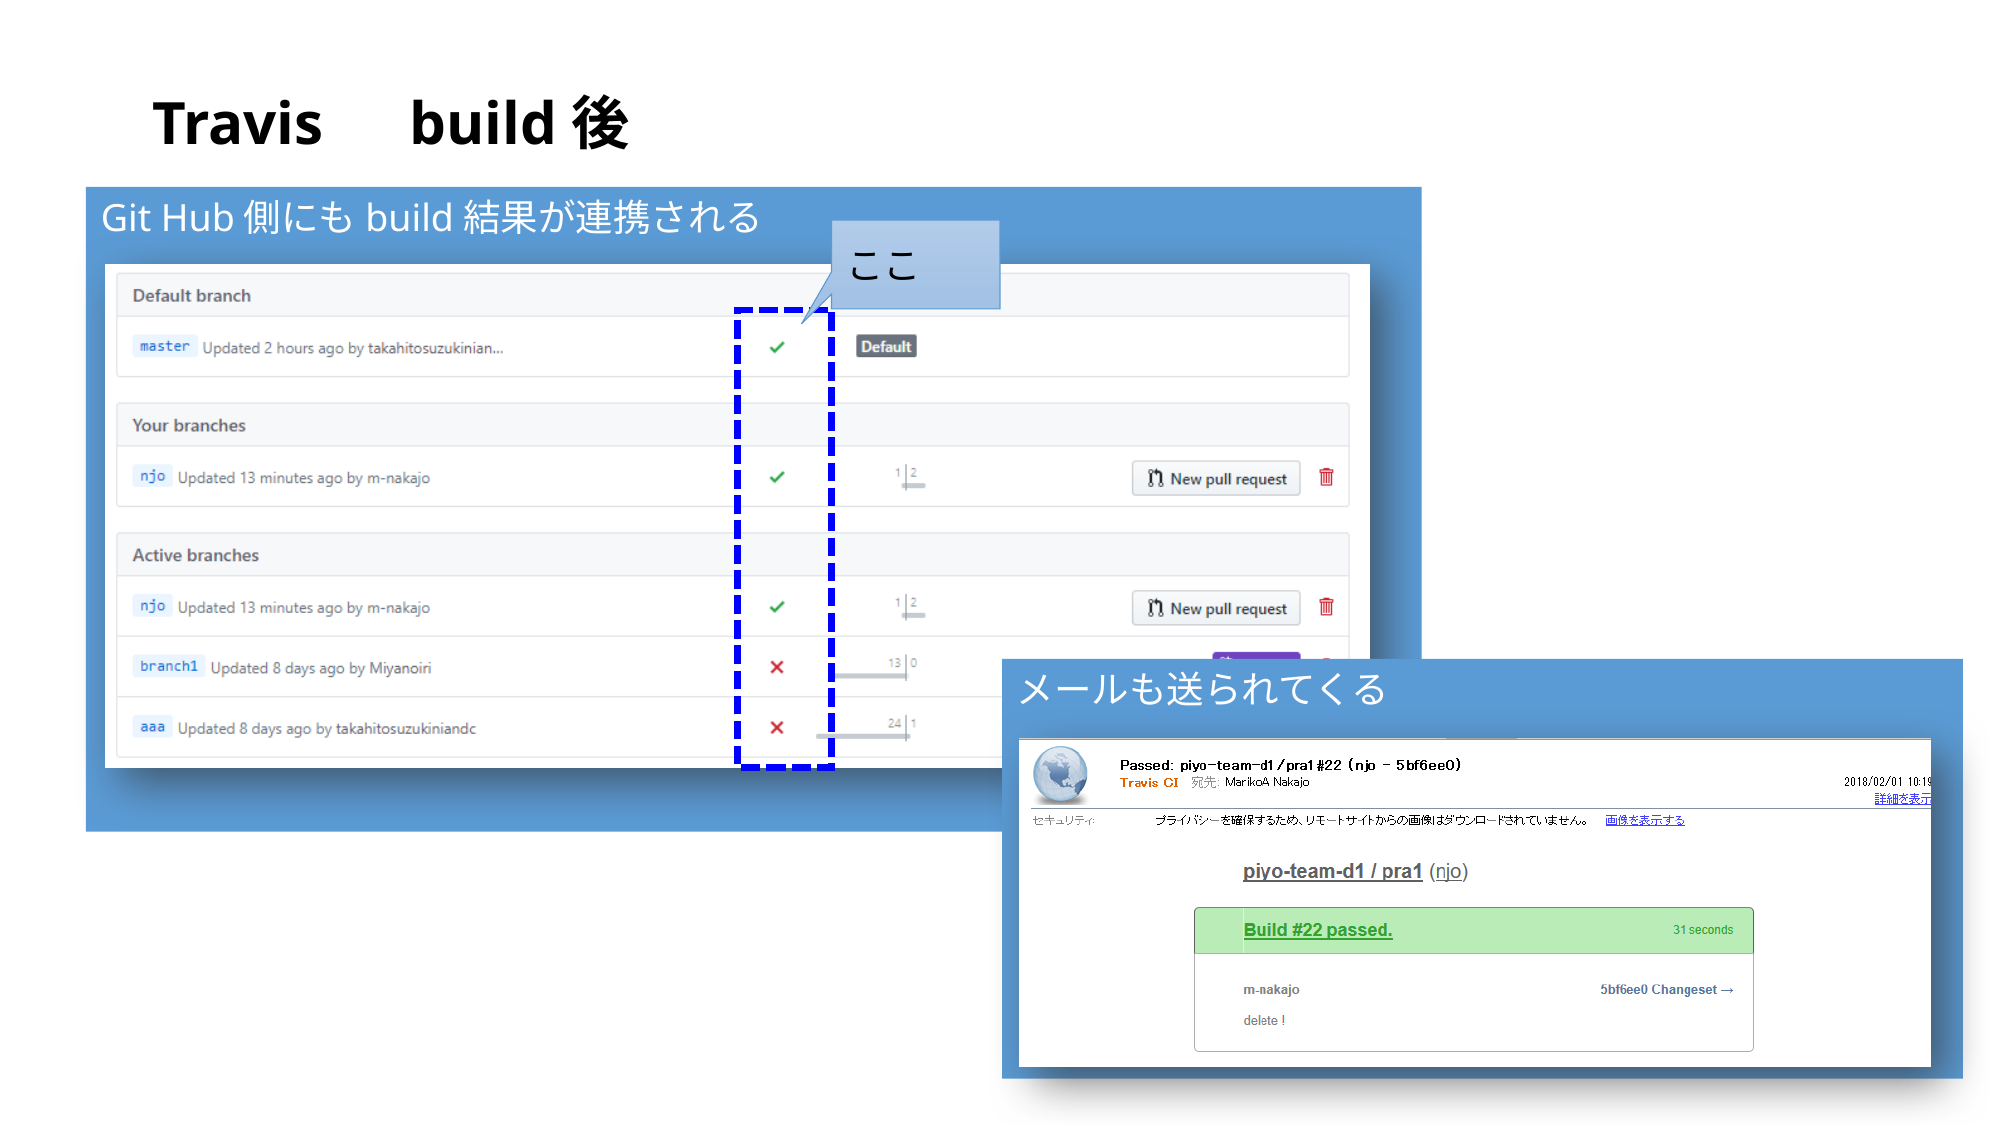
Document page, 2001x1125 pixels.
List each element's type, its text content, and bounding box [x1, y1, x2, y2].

text_box メールも送られてくる [1370, 658, 1963, 739]
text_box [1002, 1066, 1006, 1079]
text_box Git Hub側にもbuild結果が連携される [85, 186, 1422, 832]
title Travis build後 [137, 59, 1863, 192]
picture [105, 264, 1931, 1067]
text_box ここ [830, 219, 1001, 264]
